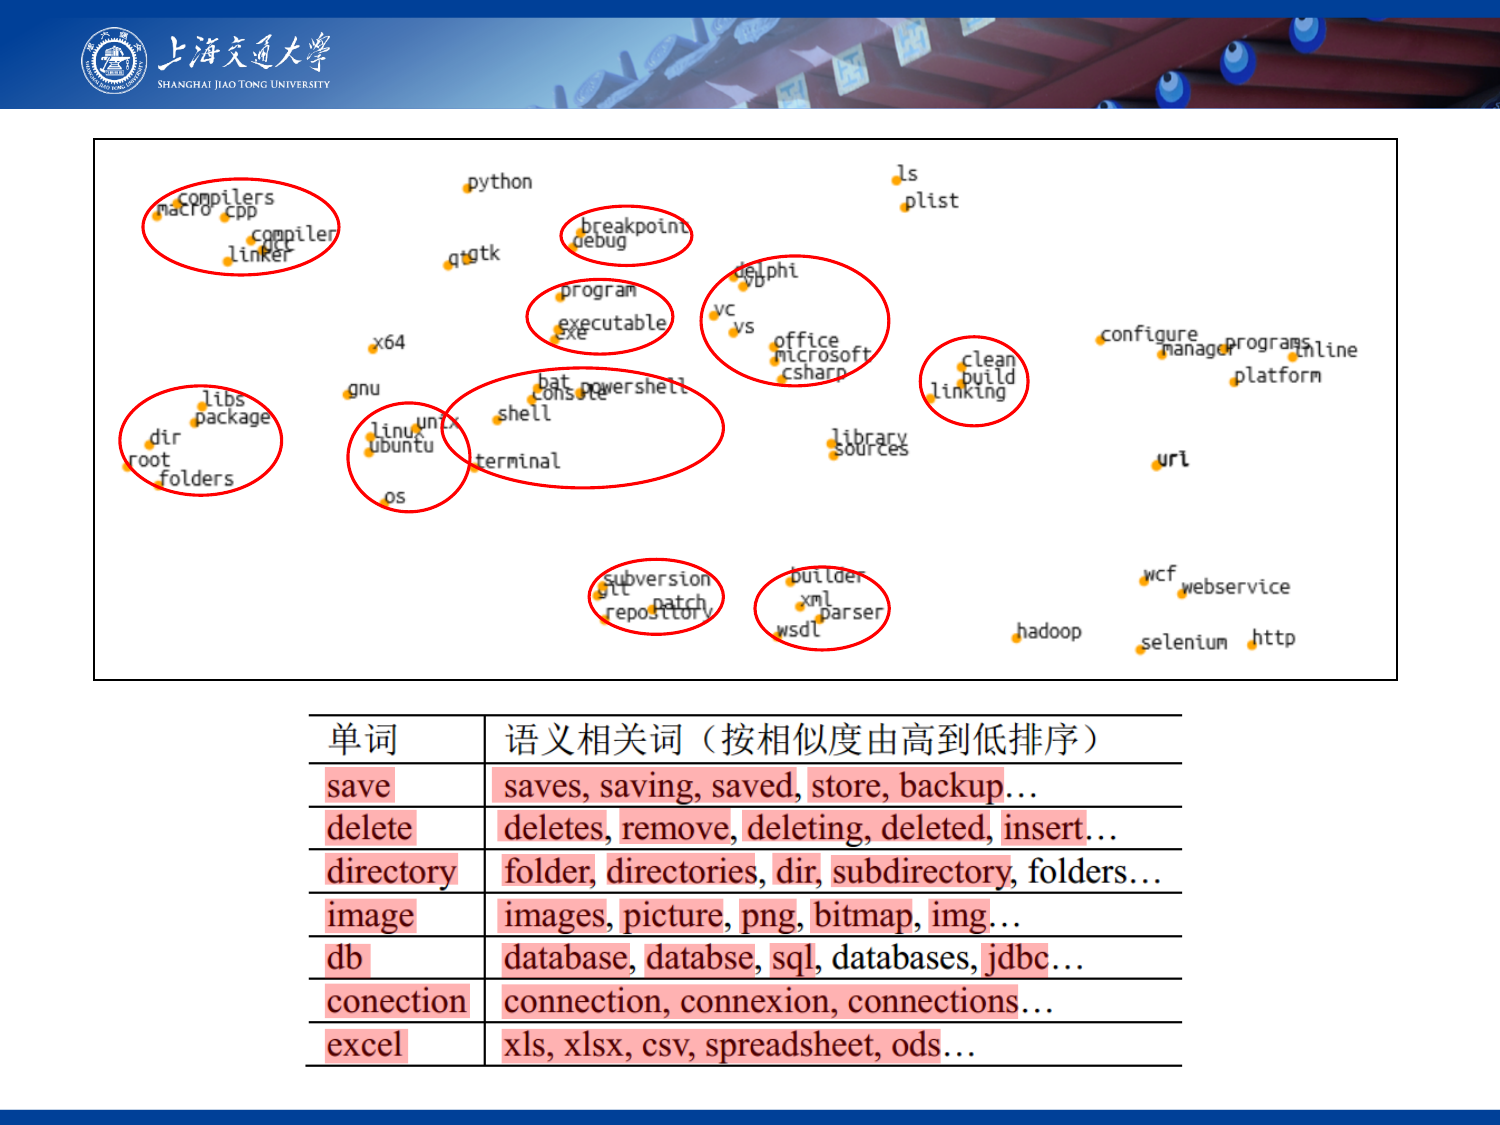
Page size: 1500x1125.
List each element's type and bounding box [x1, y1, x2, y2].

picture [119, 162, 1372, 1087]
text_box [93, 138, 1398, 681]
picture [0, 18, 1500, 109]
